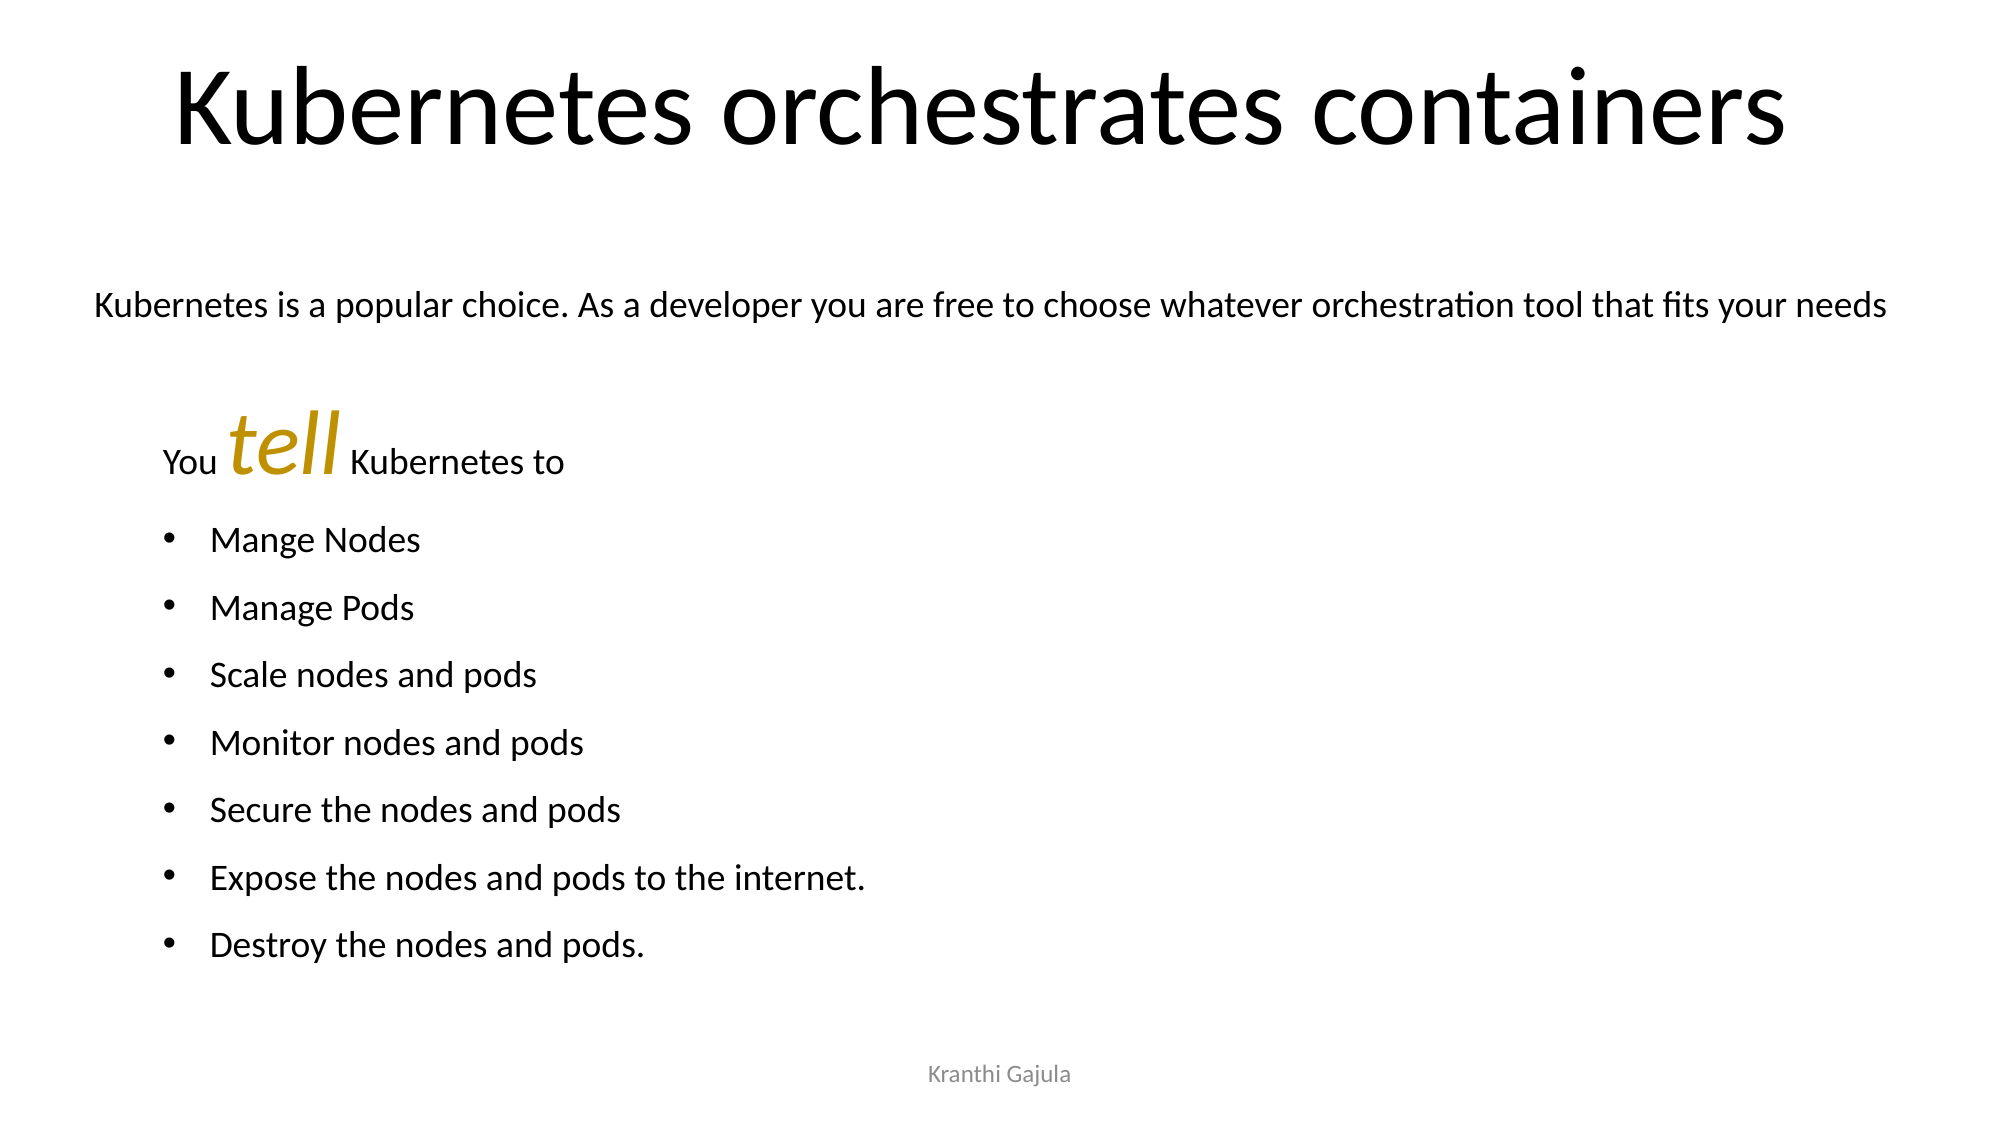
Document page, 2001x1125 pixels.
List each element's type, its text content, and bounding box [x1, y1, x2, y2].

text_box Kubernetes orchestrates containers [38, 25, 1924, 175]
footer Kranthi Gajula [662, 1042, 1338, 1103]
text_box Kubernetes is a popular choice. As a developer you are free to choose whatever orchestration tool that fits your needs [79, 272, 1913, 333]
text_box You tell Kubernetes to Mange Nodes Manage Pods Scale nodes and pods Monitor nodes and pods Secure the nodes and pods Expose the nodes and pods to the internet. Destroy the nodes and pods. [148, 375, 882, 1063]
